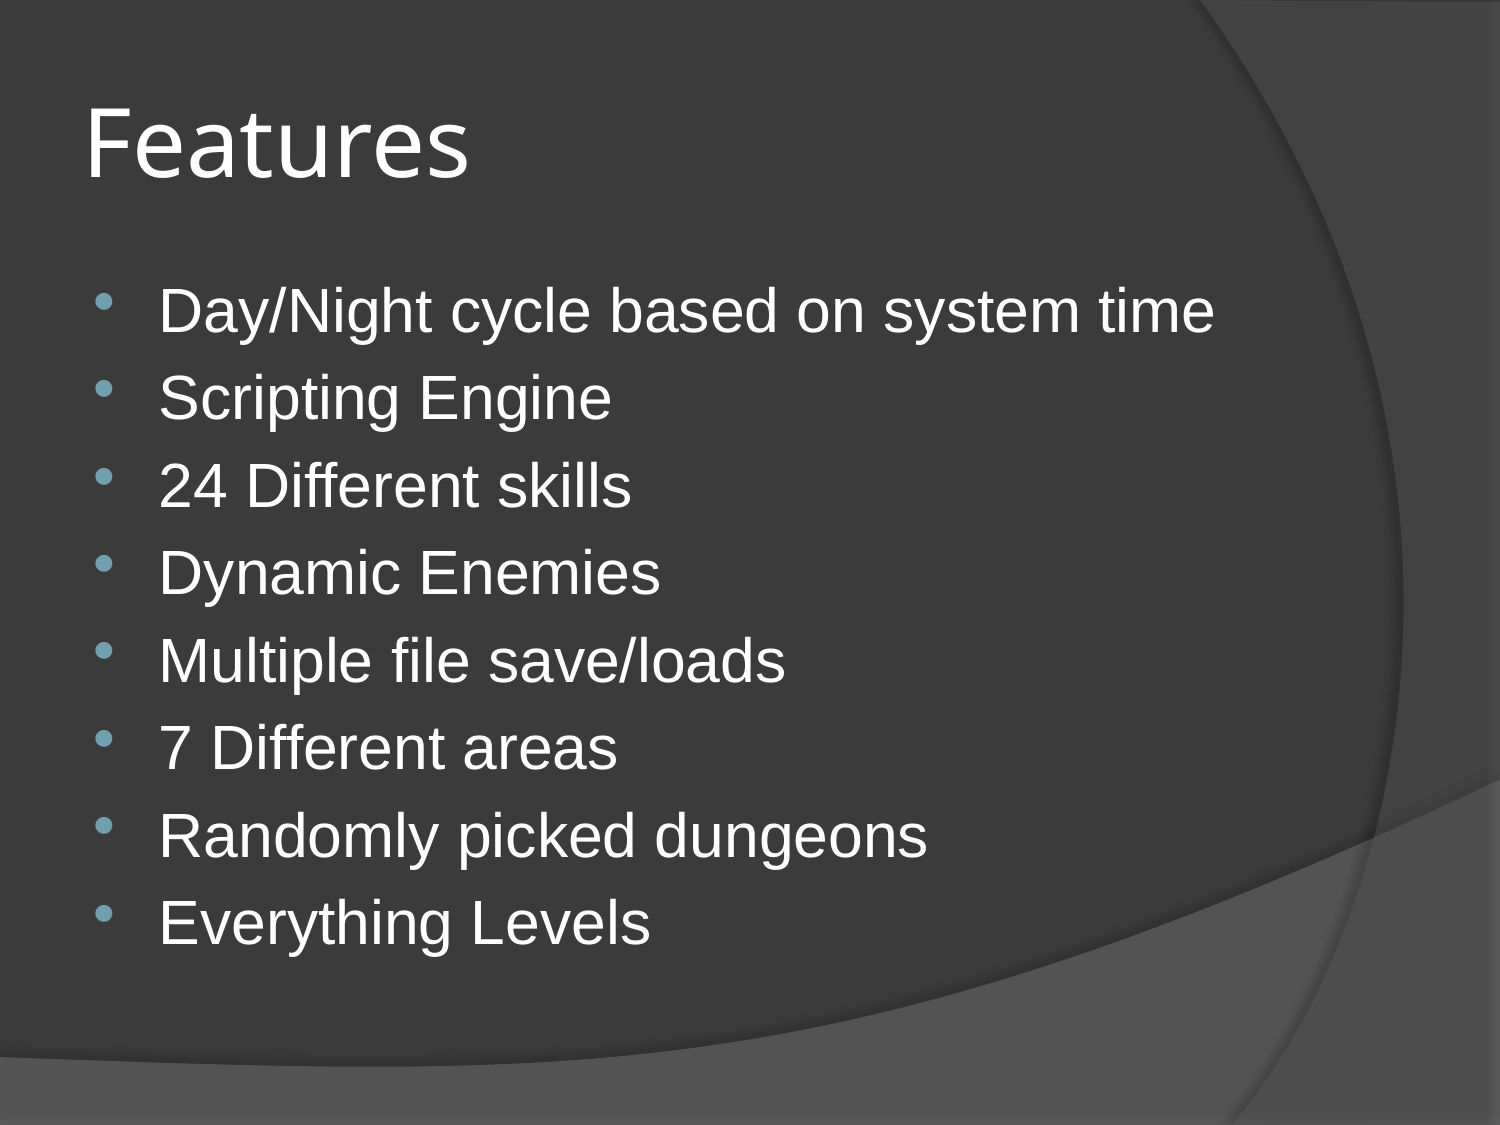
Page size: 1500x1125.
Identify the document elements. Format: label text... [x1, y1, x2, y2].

list Day/Night cycle based on system time Scripting Engine 24 Different skills Dynamic Enemies Multiple file save/loads 7 Different areas Randomly picked dungeons Everything Levels [75, 262, 1300, 1005]
title Features [75, 45, 1300, 233]
